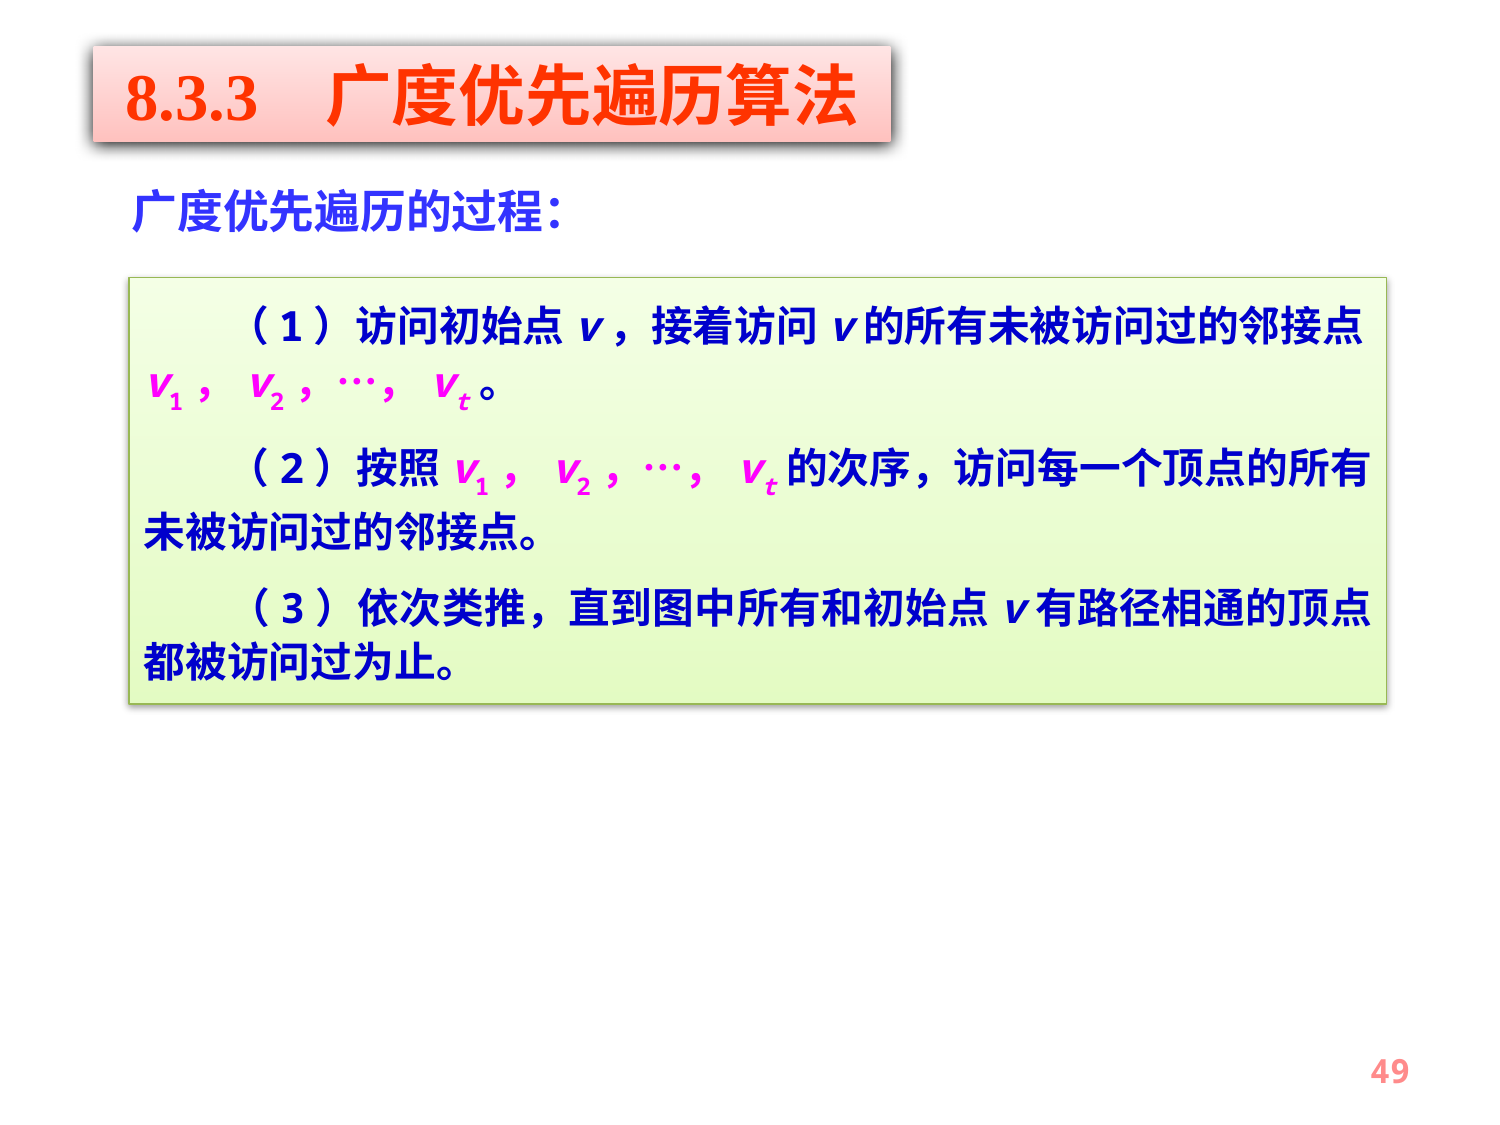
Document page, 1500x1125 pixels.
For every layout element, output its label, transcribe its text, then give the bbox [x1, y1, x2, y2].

slide_number 49 [1074, 1042, 1425, 1103]
text_box 8.3.3 广度优先遍历算法 [93, 46, 891, 142]
text_box （1）访问初始点v，接着访问v的所有未被访问过的邻接点v1，v2，…，vt。 （2）按照v1，v2，…，vt的次序，访问每一个顶点的所有未被访问过的邻接点。 （3）依次类推，直到图中所有和初始点v有路径相通的顶点都被访问过为止。 [128, 277, 1387, 705]
text_box 广度优先遍历的过程： [117, 175, 868, 246]
